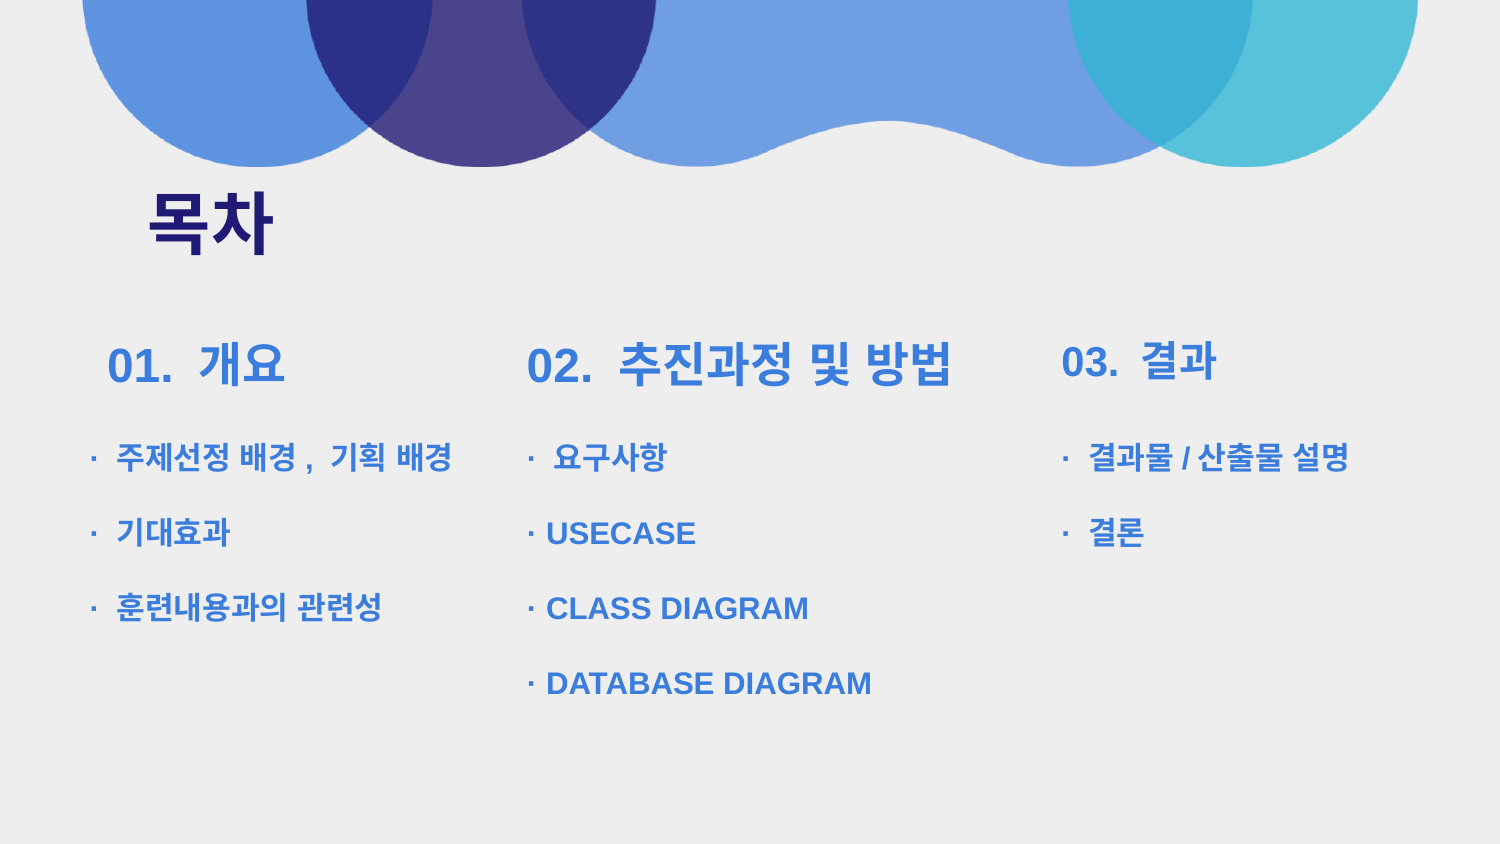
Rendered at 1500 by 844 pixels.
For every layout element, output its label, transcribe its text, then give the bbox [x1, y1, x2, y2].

text_box 02. 추진과정 및 방법 [519, 331, 981, 396]
picture [81, 0, 1419, 167]
text_box · 요구사항 · USECASE · CLASS DIAGRAM · DATABASE DIAGRAM [519, 434, 1019, 705]
text_box 목차 [140, 177, 662, 267]
text_box · 주제선정 배경, 기획 배경 · 기대효과 · 훈련내용과의 관련성 [82, 434, 490, 630]
text_box 01. 개요 [99, 331, 426, 396]
text_box 03. 결과 [1053, 331, 1432, 389]
text_box · 결과물/산출물 설명 · 결론 [1053, 434, 1405, 555]
